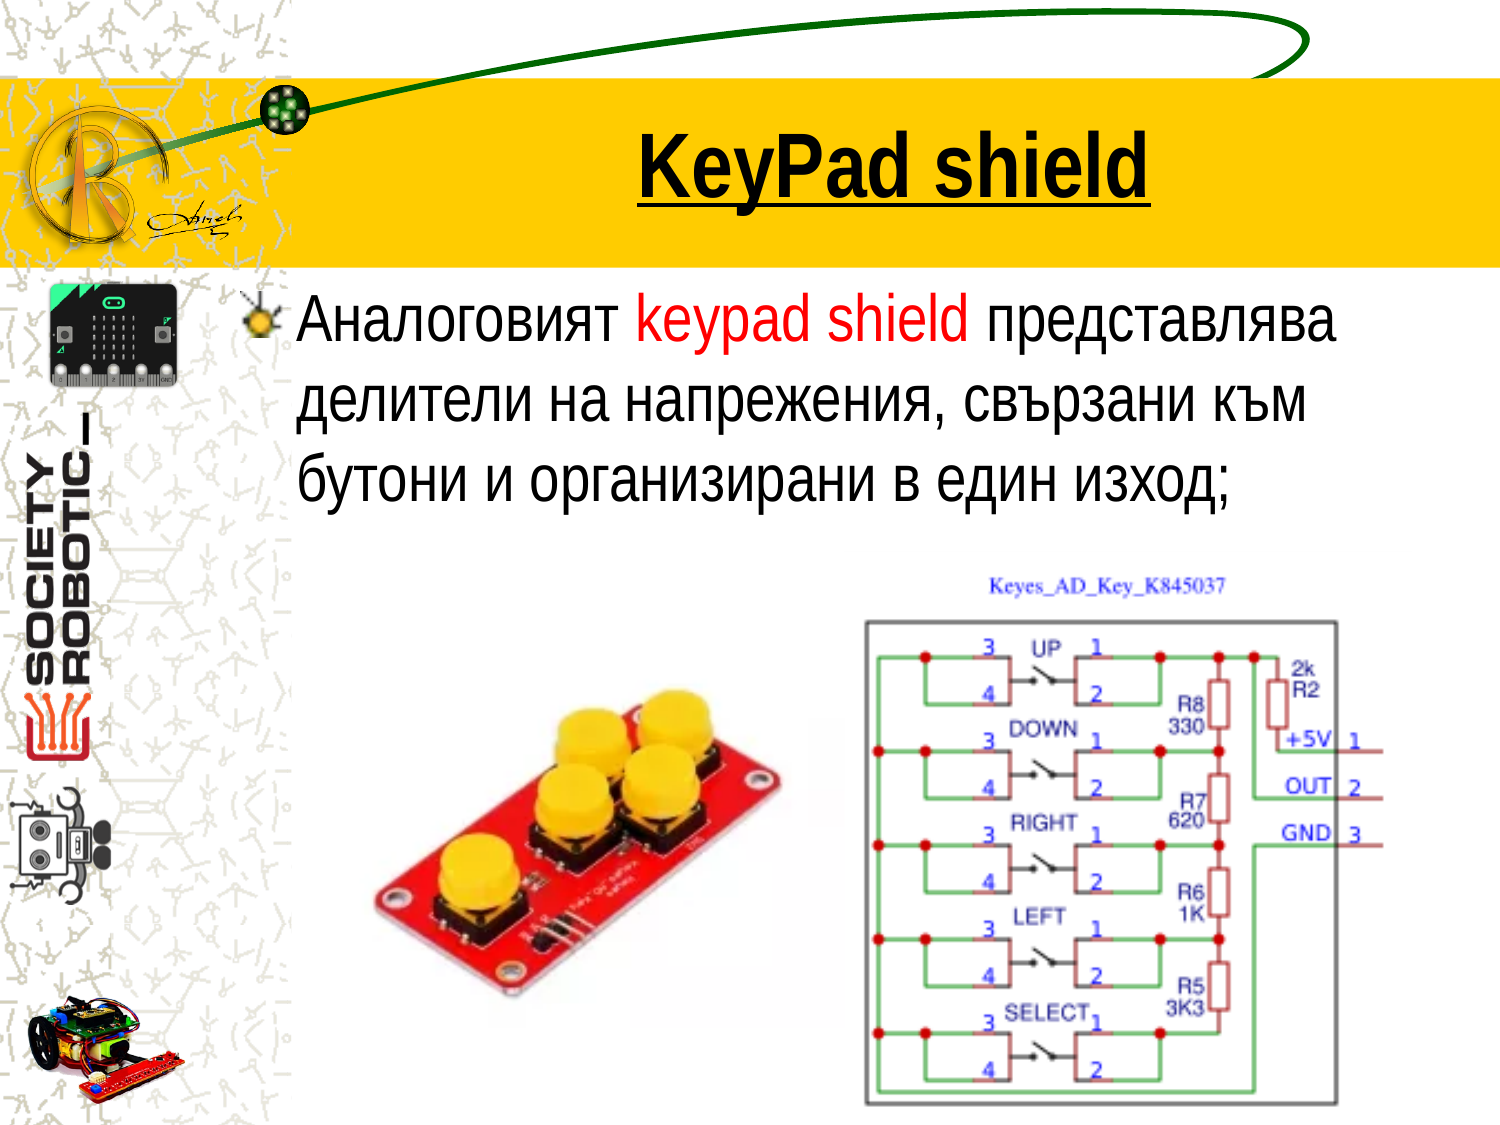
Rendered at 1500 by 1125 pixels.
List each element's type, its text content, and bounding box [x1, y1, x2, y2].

picture [312, 550, 1412, 1125]
picture [240, 291, 287, 338]
title KeyPad shield [324, 101, 1465, 220]
list Аналоговият keypad shield представлява делители на напрежения, свързани към бутони и организирани в един изход; [225, 267, 1500, 598]
picture [0, 0, 292, 1125]
